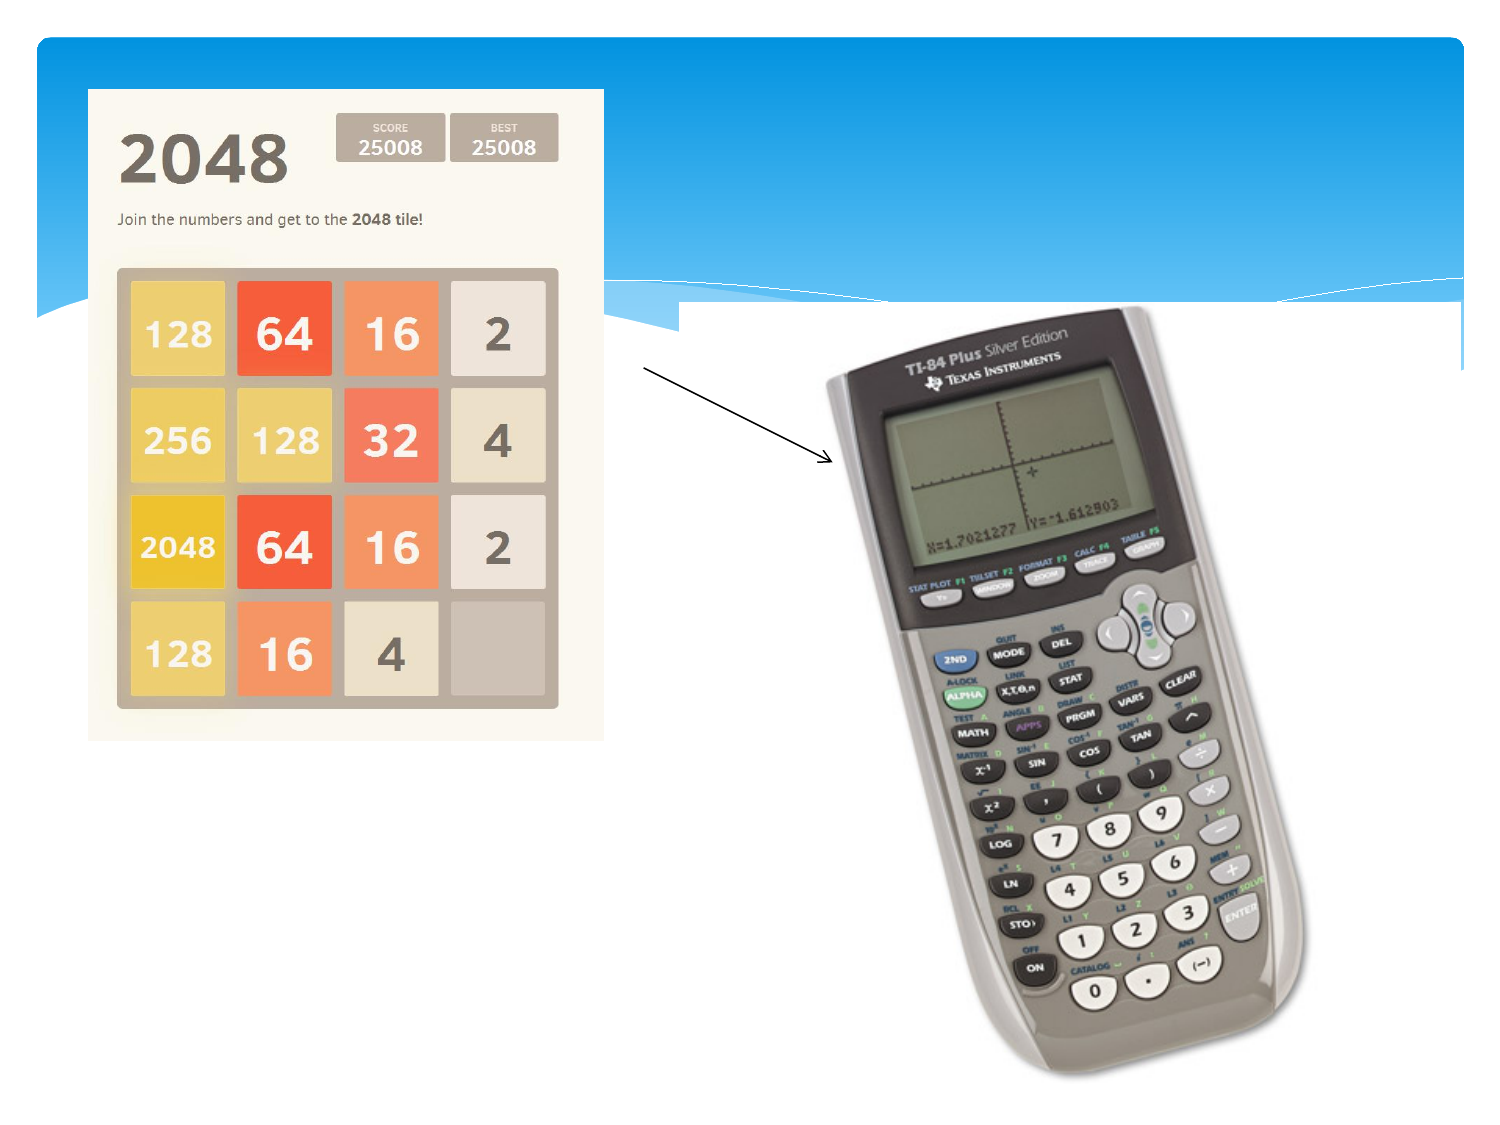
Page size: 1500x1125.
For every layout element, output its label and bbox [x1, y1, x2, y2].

text_box [643, 367, 833, 463]
picture [678, 302, 1461, 1085]
picture [88, 89, 604, 741]
